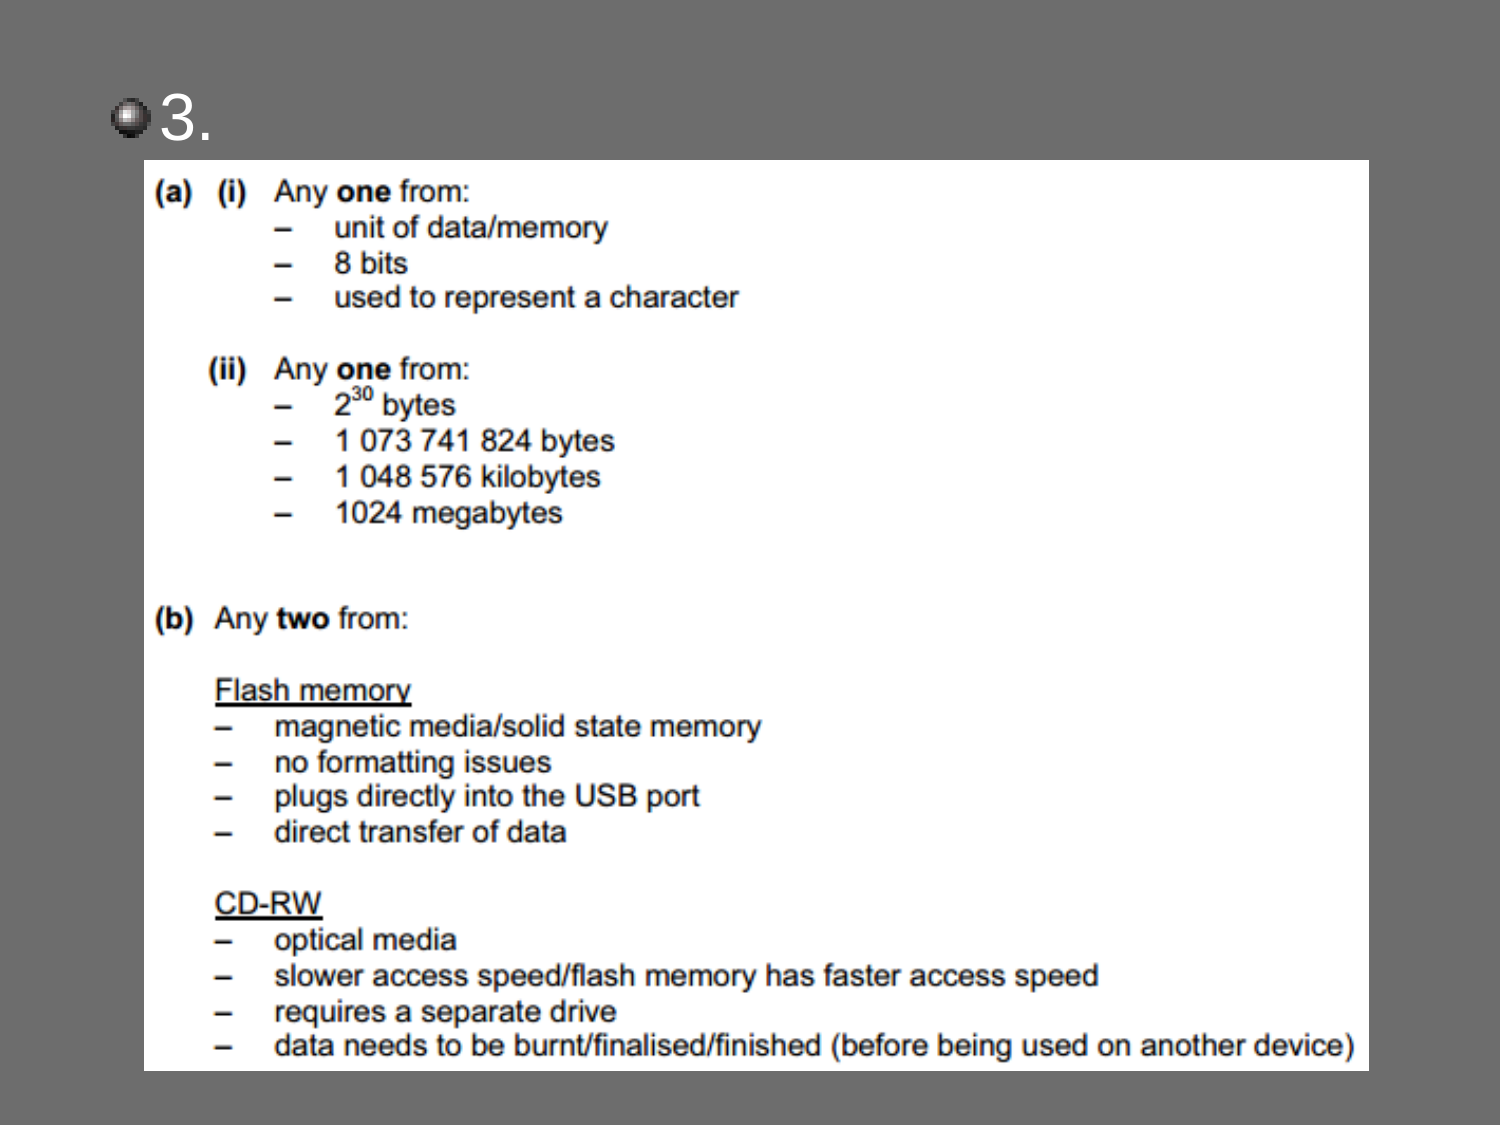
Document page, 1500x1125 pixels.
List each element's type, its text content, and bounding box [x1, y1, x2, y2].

picture [144, 160, 1369, 1071]
list 3. [88, 66, 1425, 1106]
picture [103, 90, 151, 138]
